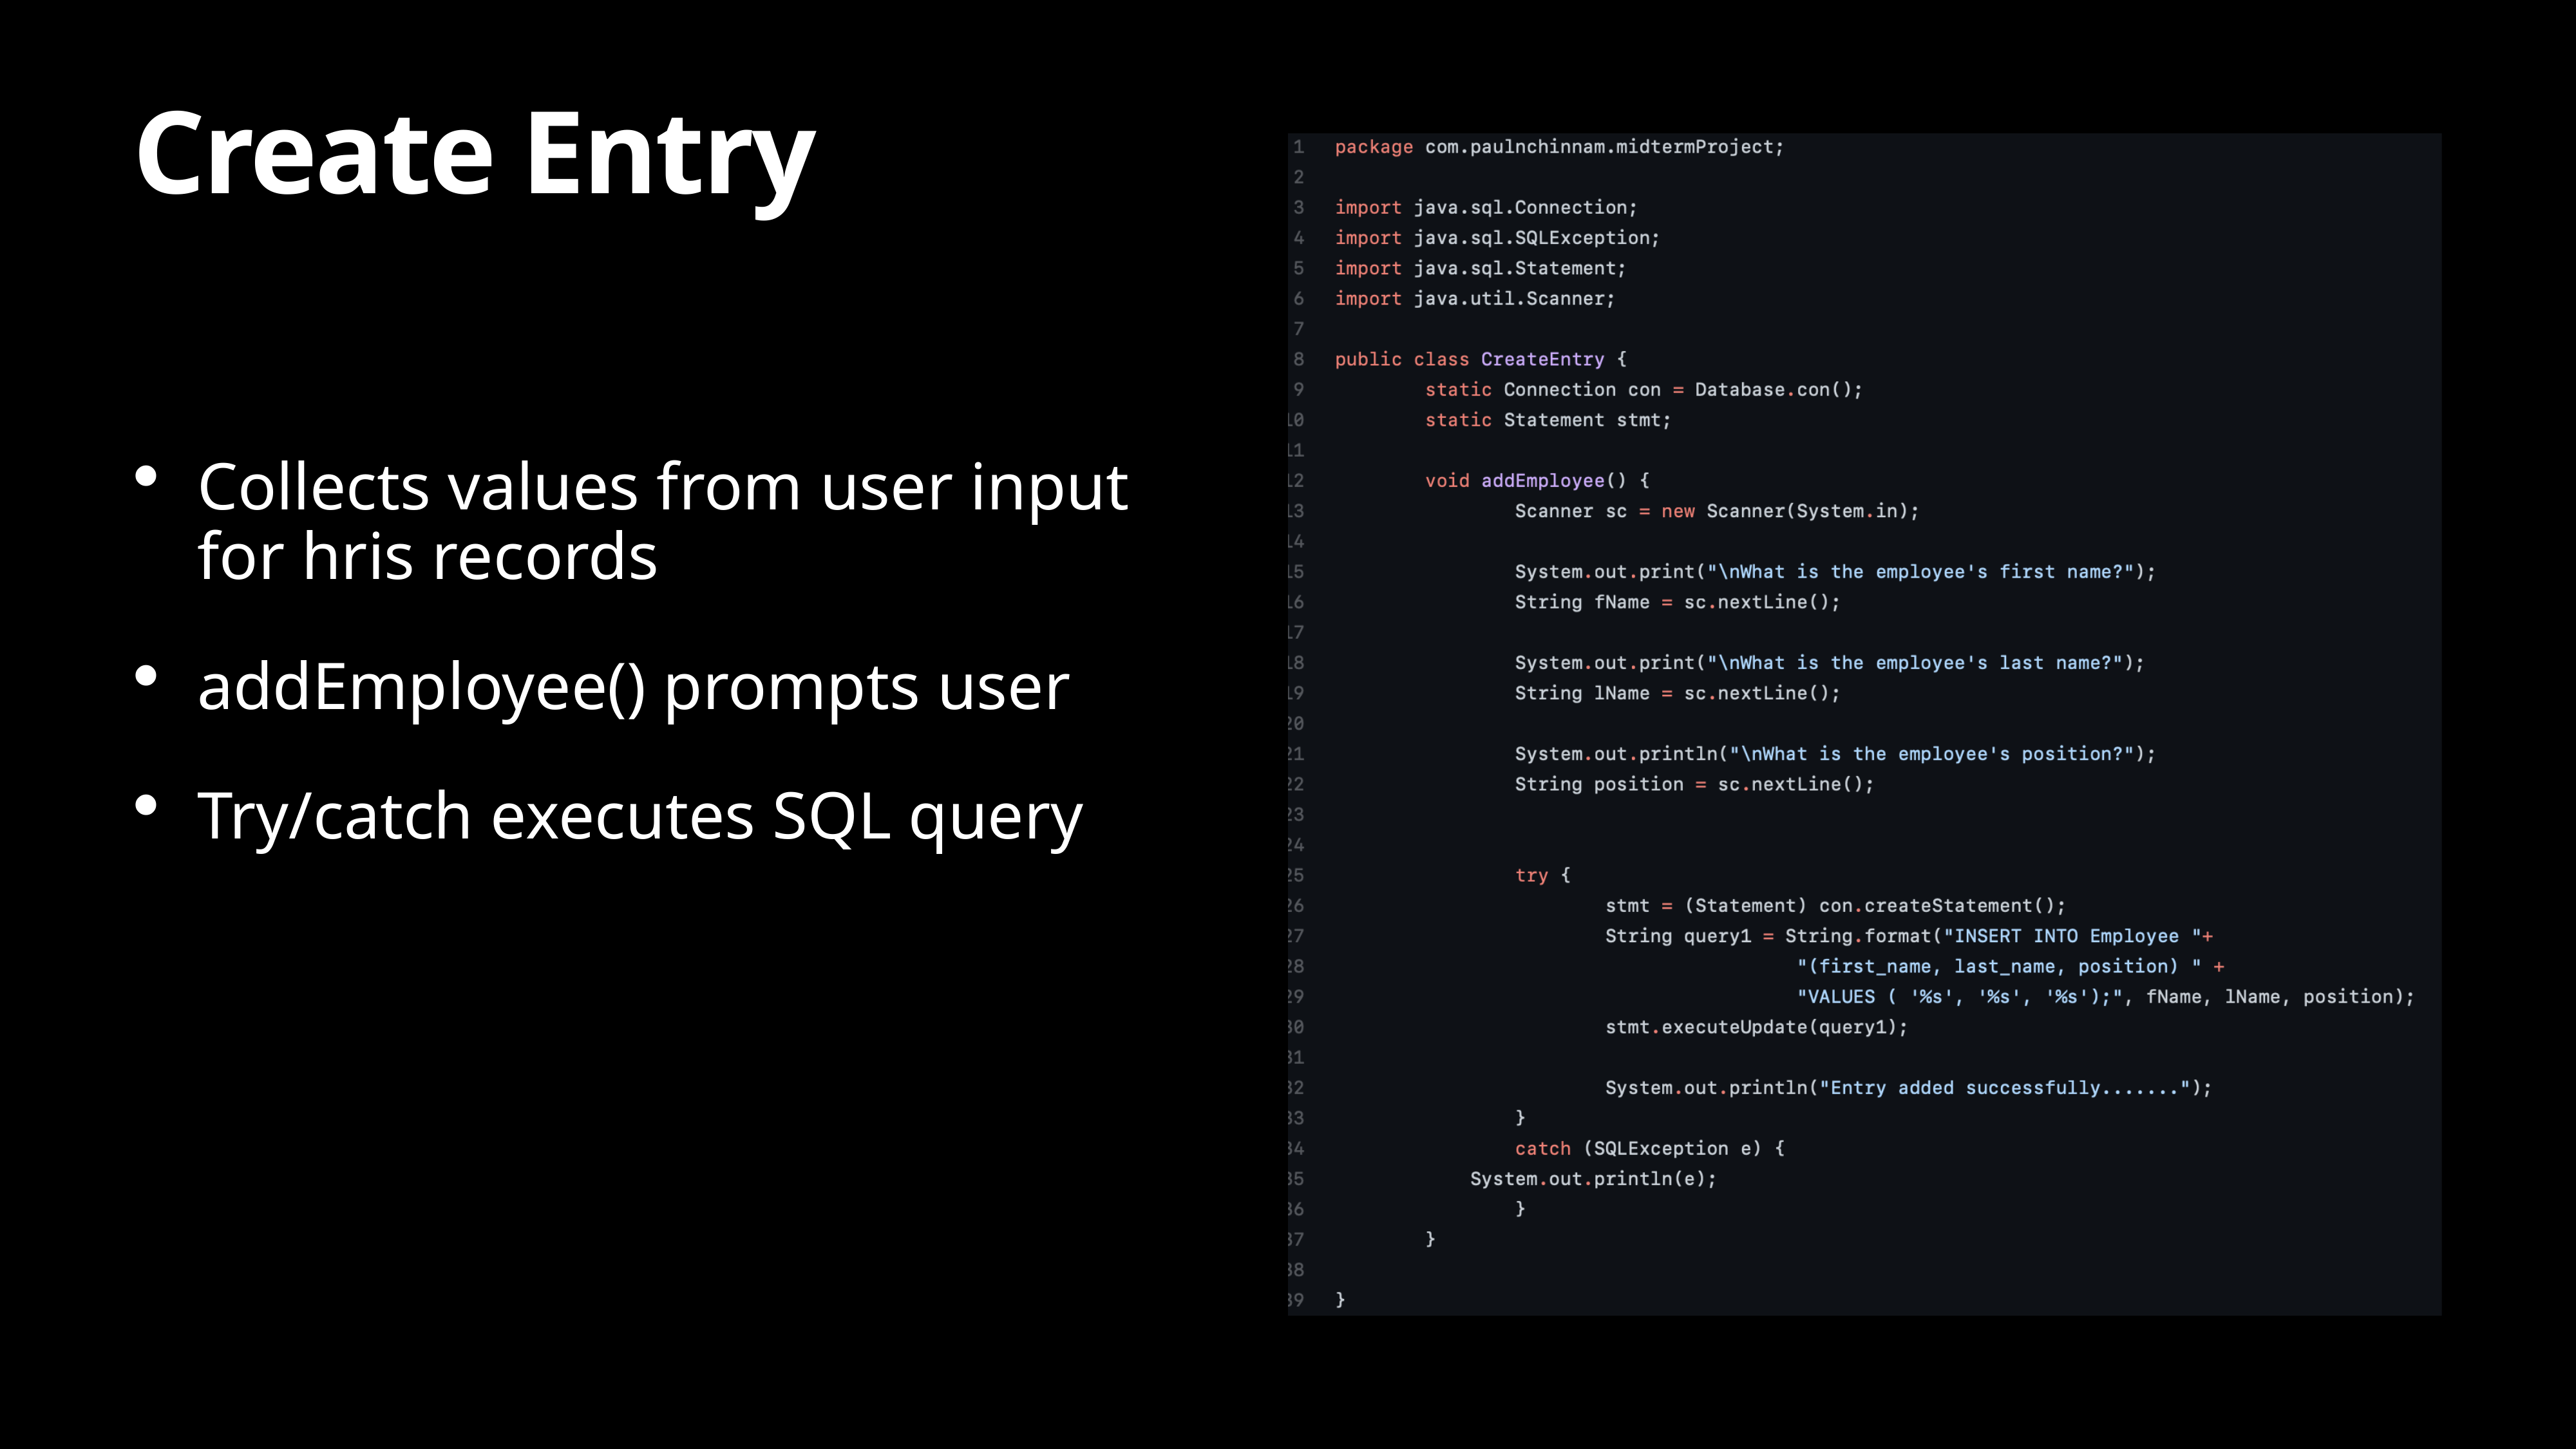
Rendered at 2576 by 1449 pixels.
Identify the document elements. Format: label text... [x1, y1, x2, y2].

picture [1287, 133, 2442, 1316]
title Create Entry [127, 100, 1161, 253]
list Collects values from user input for hris records addEmployee() prompts user Try/catch executes SQL query [127, 448, 1161, 1321]
